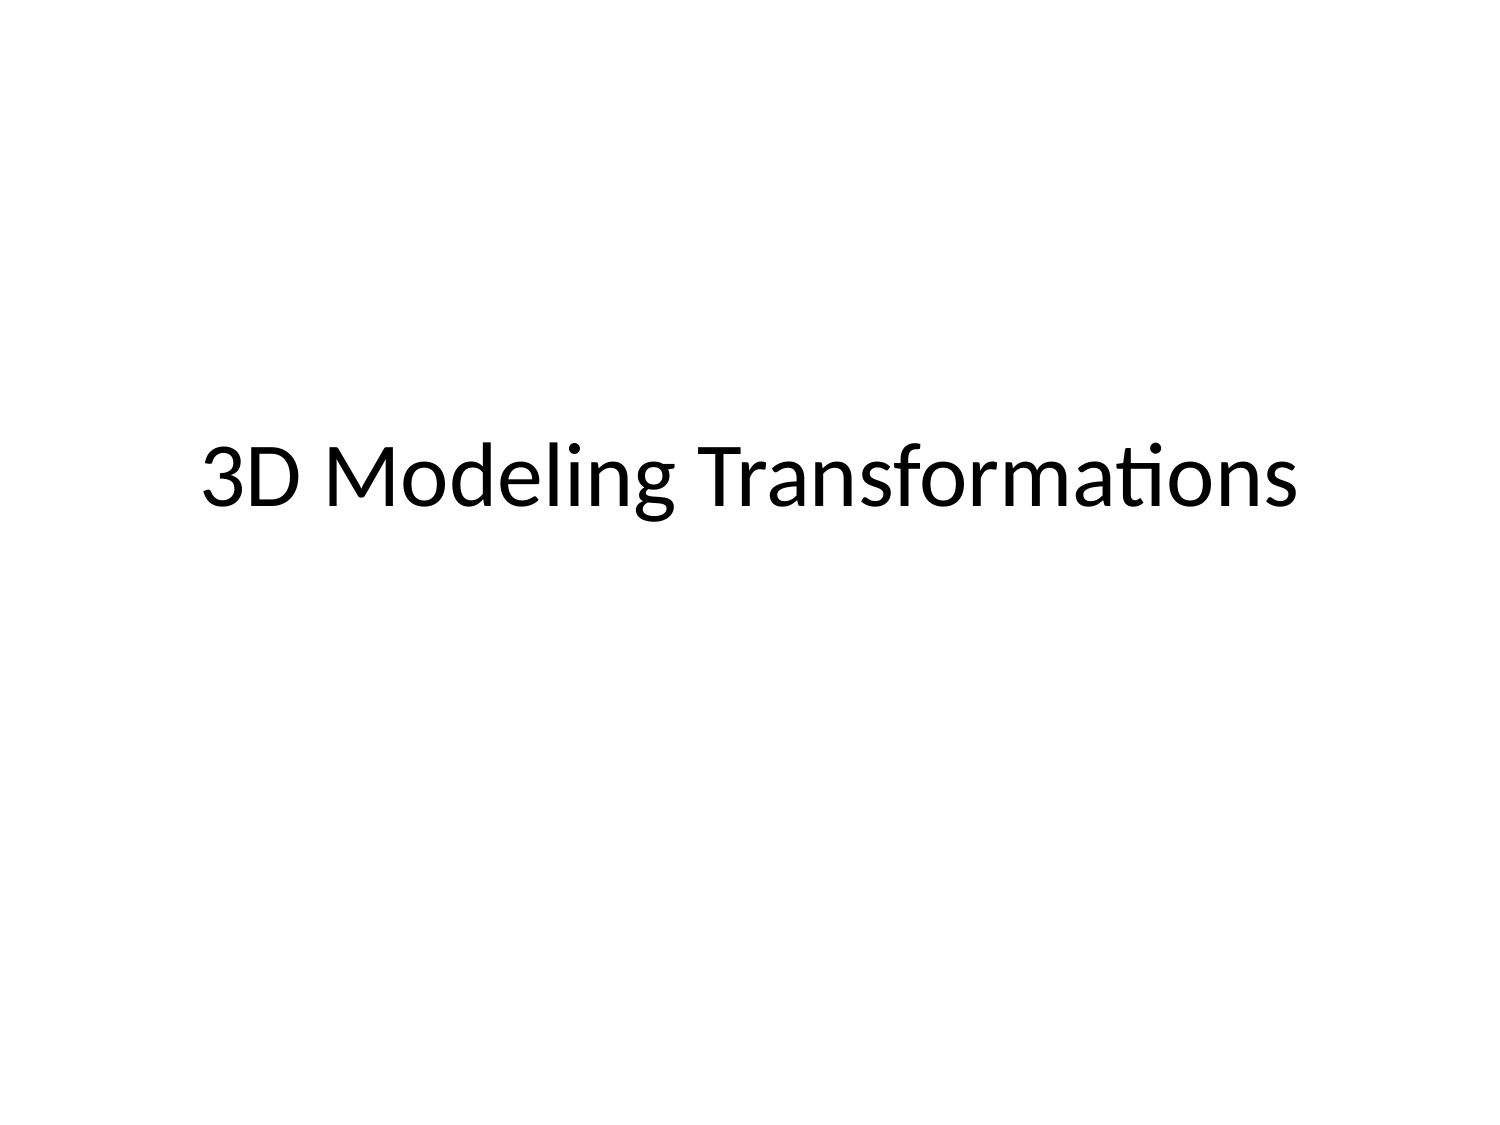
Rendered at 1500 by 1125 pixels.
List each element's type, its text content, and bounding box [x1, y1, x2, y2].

title 3D Modeling Transformations [112, 349, 1388, 591]
